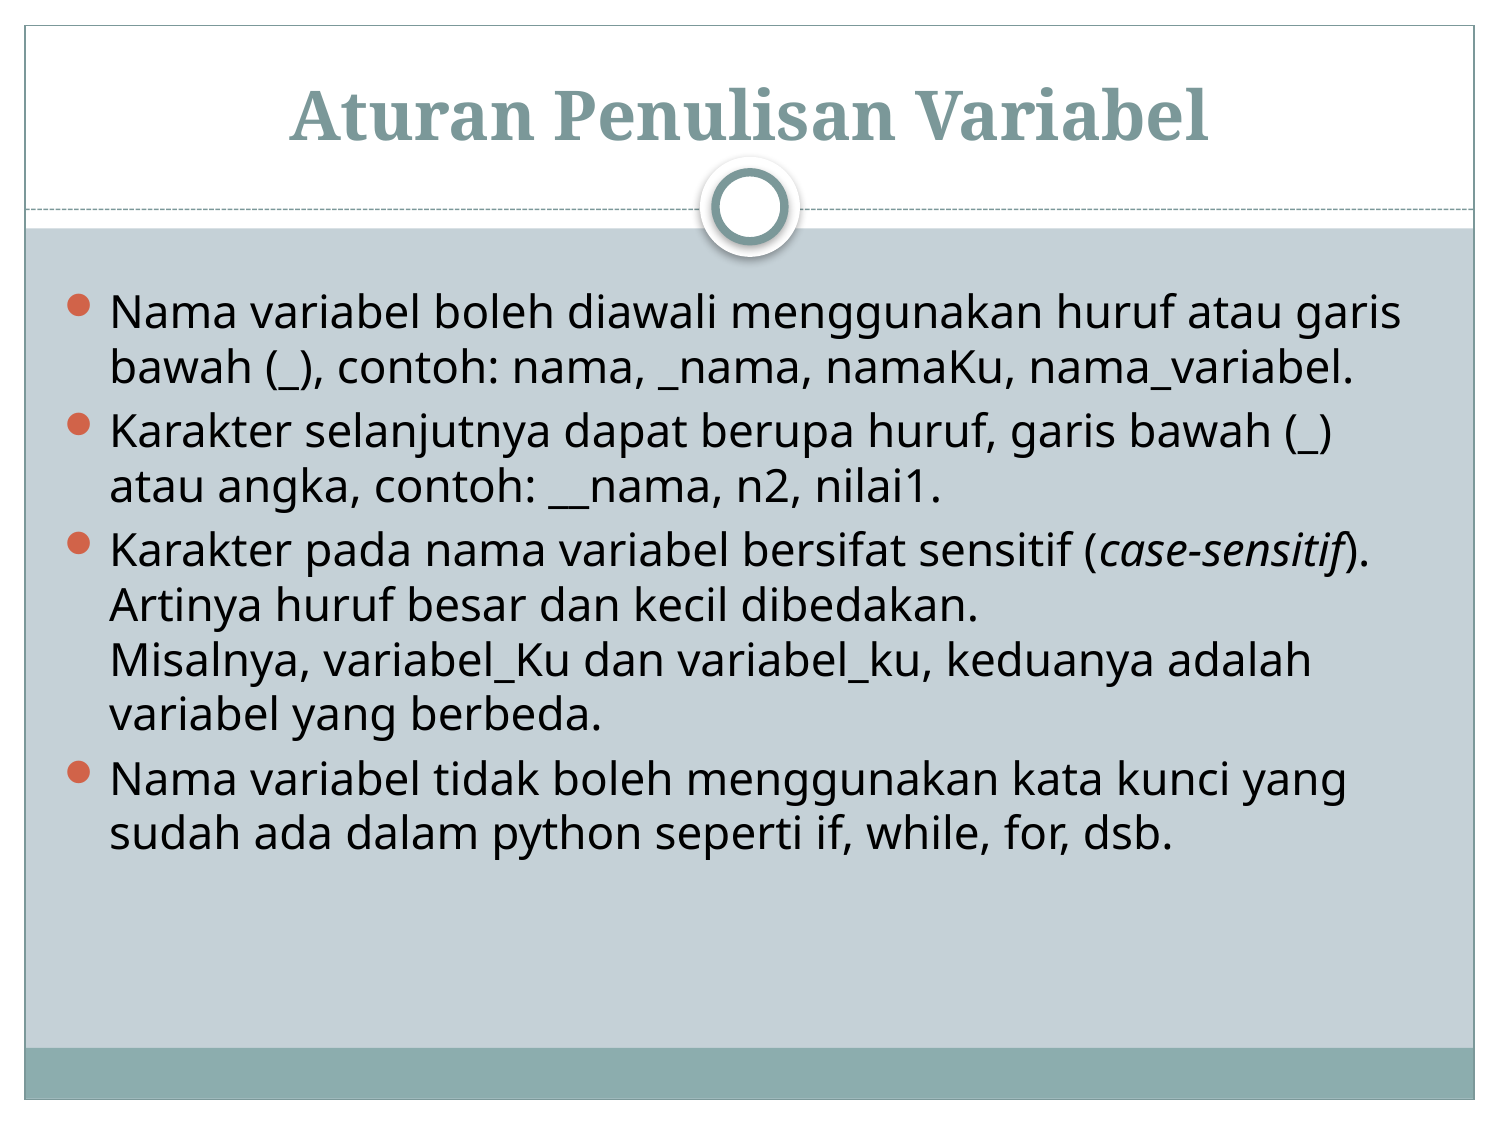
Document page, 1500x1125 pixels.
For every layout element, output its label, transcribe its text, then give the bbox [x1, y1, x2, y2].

list Nama variabel boleh diawali menggunakan huruf atau garis bawah (_), contoh: nama, _nama, namaKu, nama_variabel. Karakter selanjutnya dapat berupa huruf, garis bawah (_) atau angka, contoh: __nama, n2, nilai1. Karakter pada nama variabel bersifat sensitif (case-sensitif). Artinya huruf besar dan kecil dibedakan. Misalnya, variabel_Ku dan variabel_ku, keduanya adalah variabel yang berbeda. Nama variabel tidak boleh menggunakan kata kunci yang sudah ada dalam python seperti if, while, for, dsb. [49, 275, 1445, 1001]
title Aturan Penulisan Variabel [49, 37, 1450, 162]
